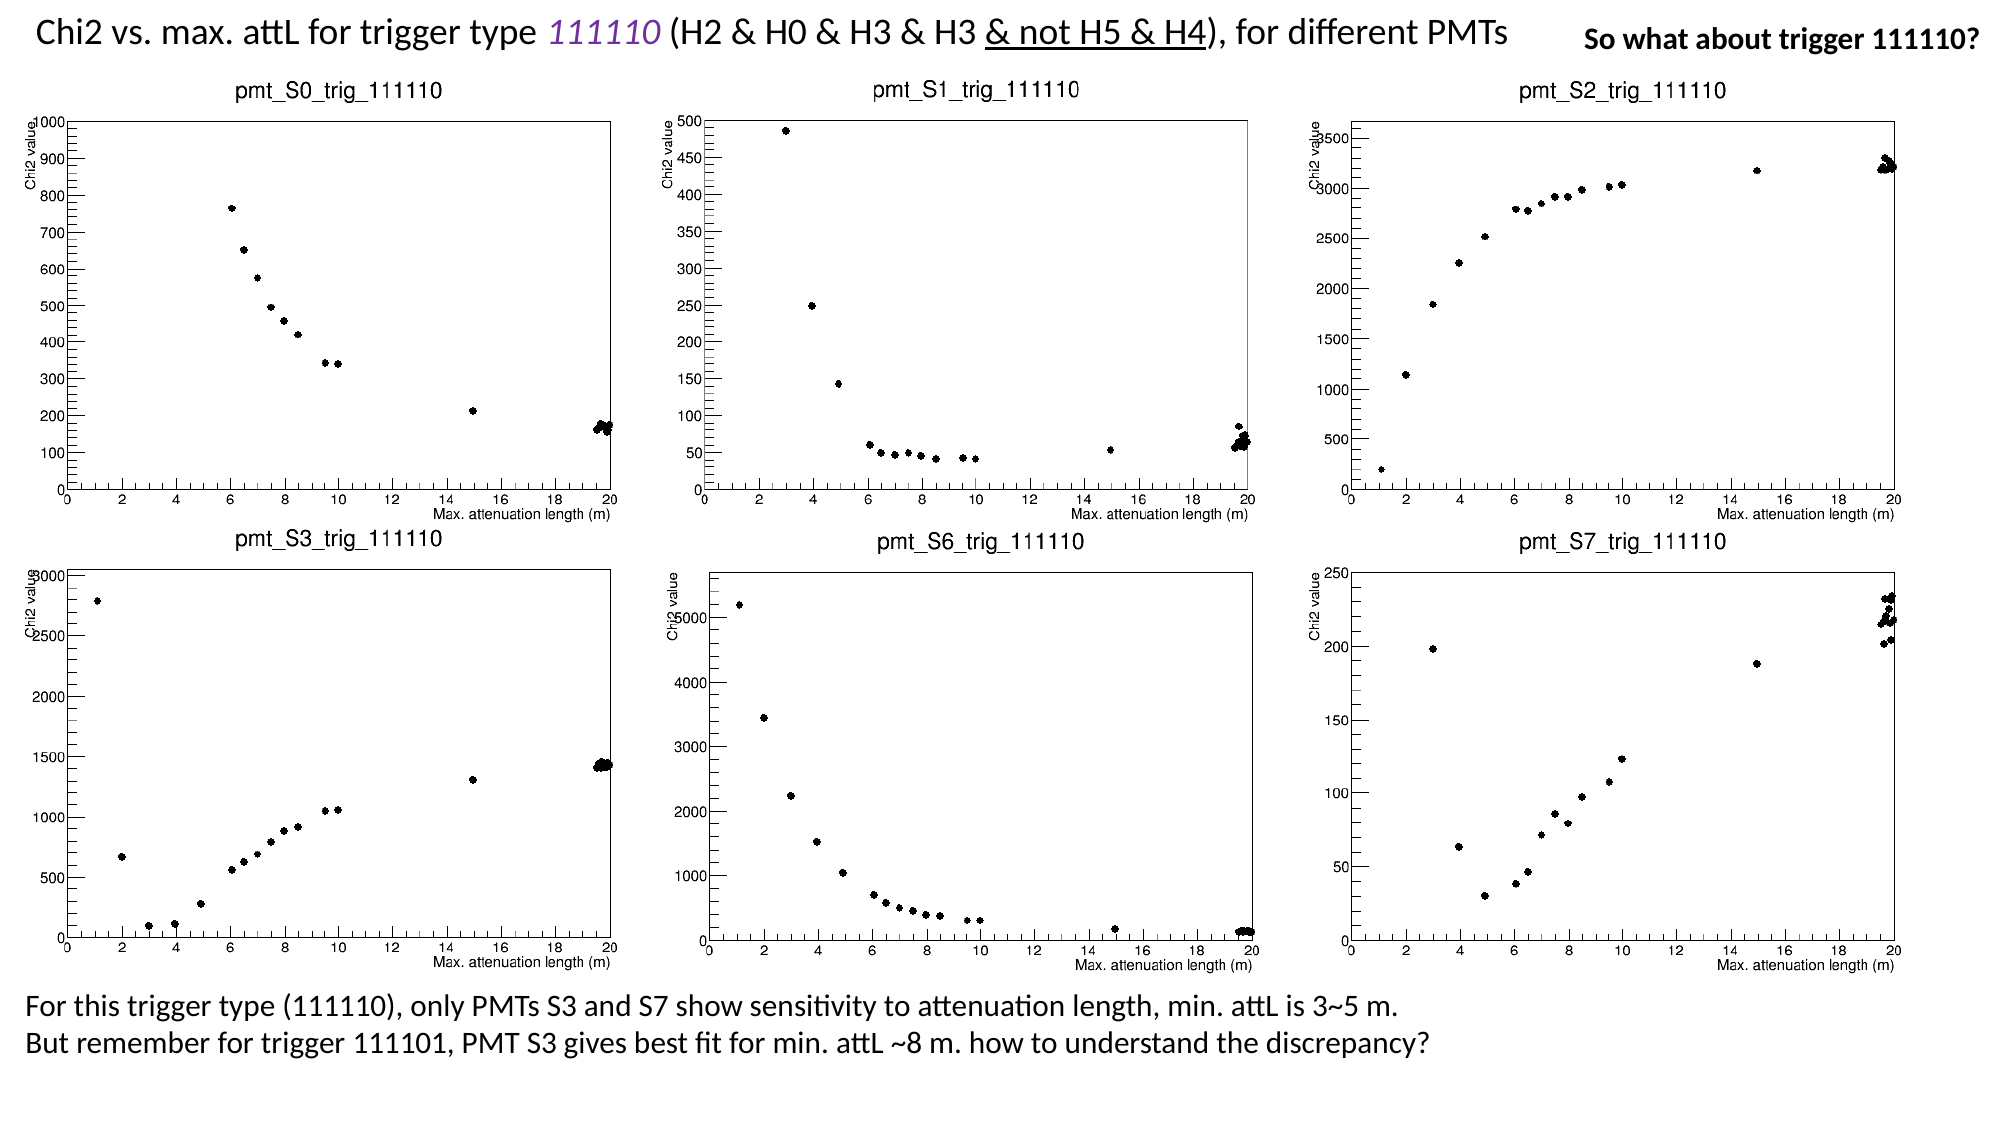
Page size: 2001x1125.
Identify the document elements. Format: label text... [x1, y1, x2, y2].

text_box Chi2 vs. max. attL for trigger type 111110 (H2 & H0 & H3 & H3 & not H5 & H4), for different PMTs [21, 0, 1533, 60]
picture [0, 74, 1961, 986]
text_box For this trigger type (111110), only PMTs S3 and S7 show sensitivity to attenuation length, min. attL is 3~5 m. But remember for trigger 111101, PMT S3 gives best fit for min. attL ~8 m. how to understand the discrepancy? [10, 983, 1961, 1068]
text_box So what about trigger 111110? [1569, 10, 1996, 63]
